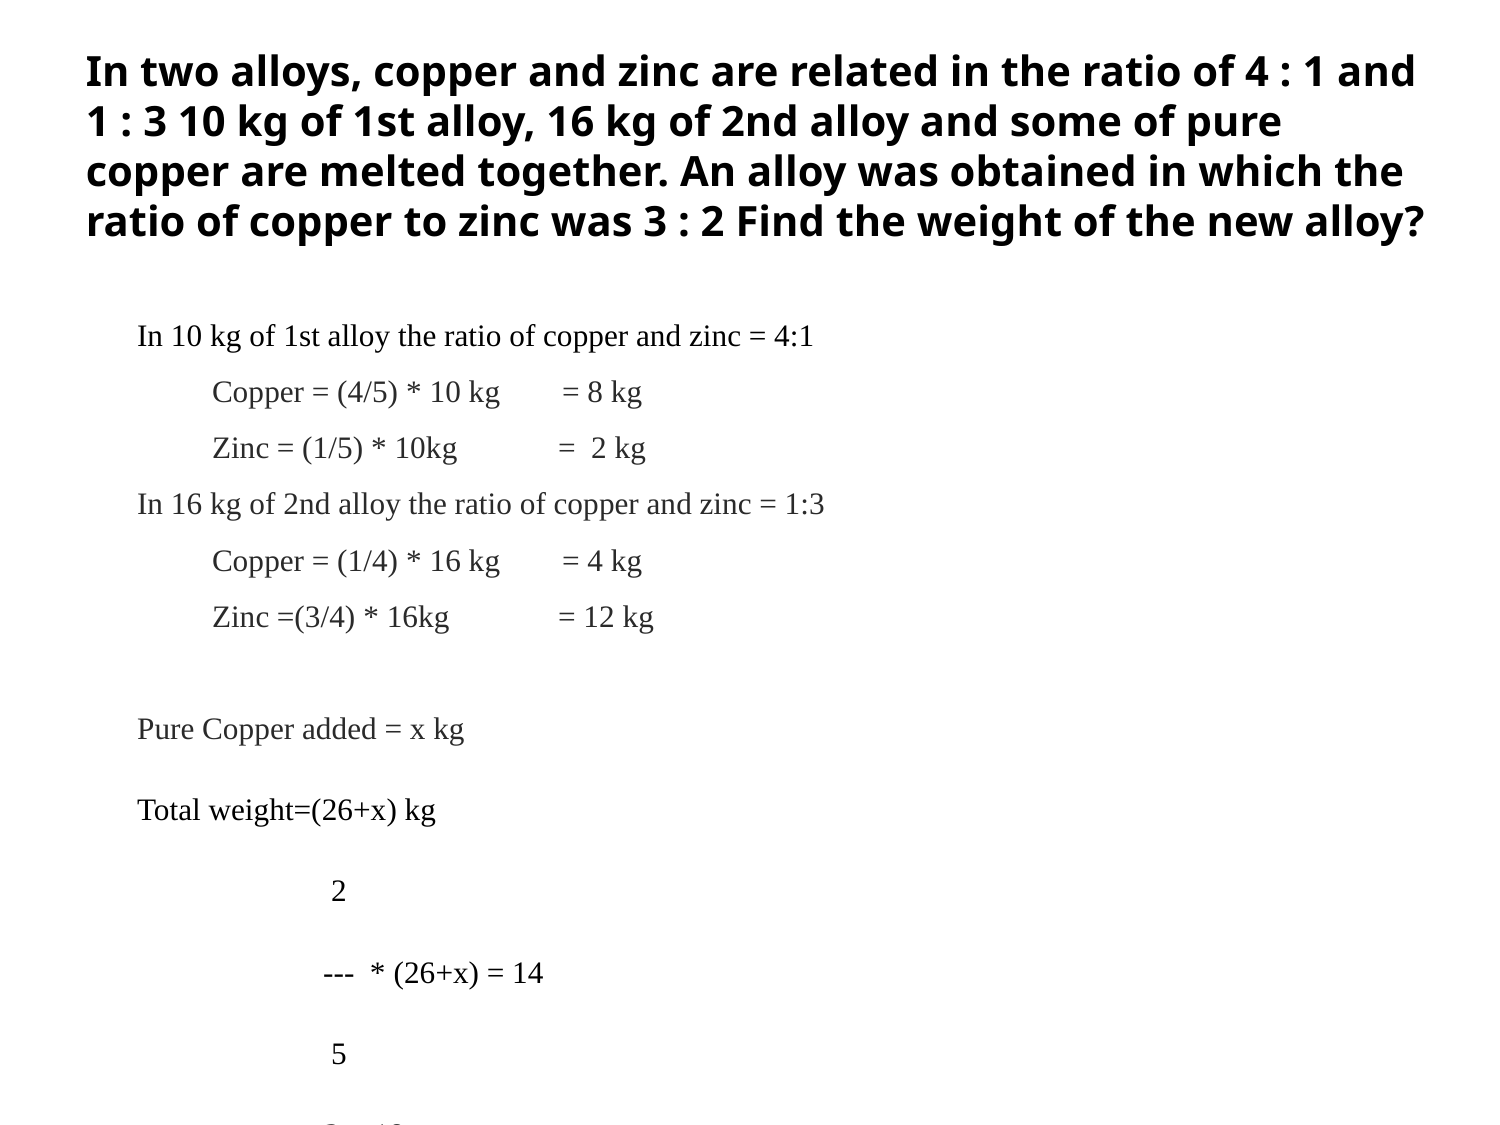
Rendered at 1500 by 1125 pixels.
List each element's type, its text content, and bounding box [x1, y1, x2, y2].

text_box In two alloys, copper and zinc are related in the ratio of 4 : 1 and 1 : 3 10 kg of 1st alloy, 16 kg of 2nd alloy and some of pure copper are melted together. An alloy was obtained in which the ratio of copper to zinc was 3 : 2 Find the weight of the new alloy? [78, 37, 1444, 253]
text_box In 10 kg of 1st alloy the ratio of copper and zinc = 4:1 Copper = (4/5) * 10 kg = 8 kg Zinc = (1/5) * 10kg = 2 kg In 16 kg of 2nd alloy the ratio of copper and zinc = 1:3 Copper = (1/4) * 16 kg = 4 kg Zinc =(3/4) * 16kg = 12 kg Pure Copper added = x kg Total weight=(26+x) kg 2 --- * (26+x) = 14 5 2x=18 x=9kg Total weight=26+9= 35kg [137, 262, 1190, 1125]
